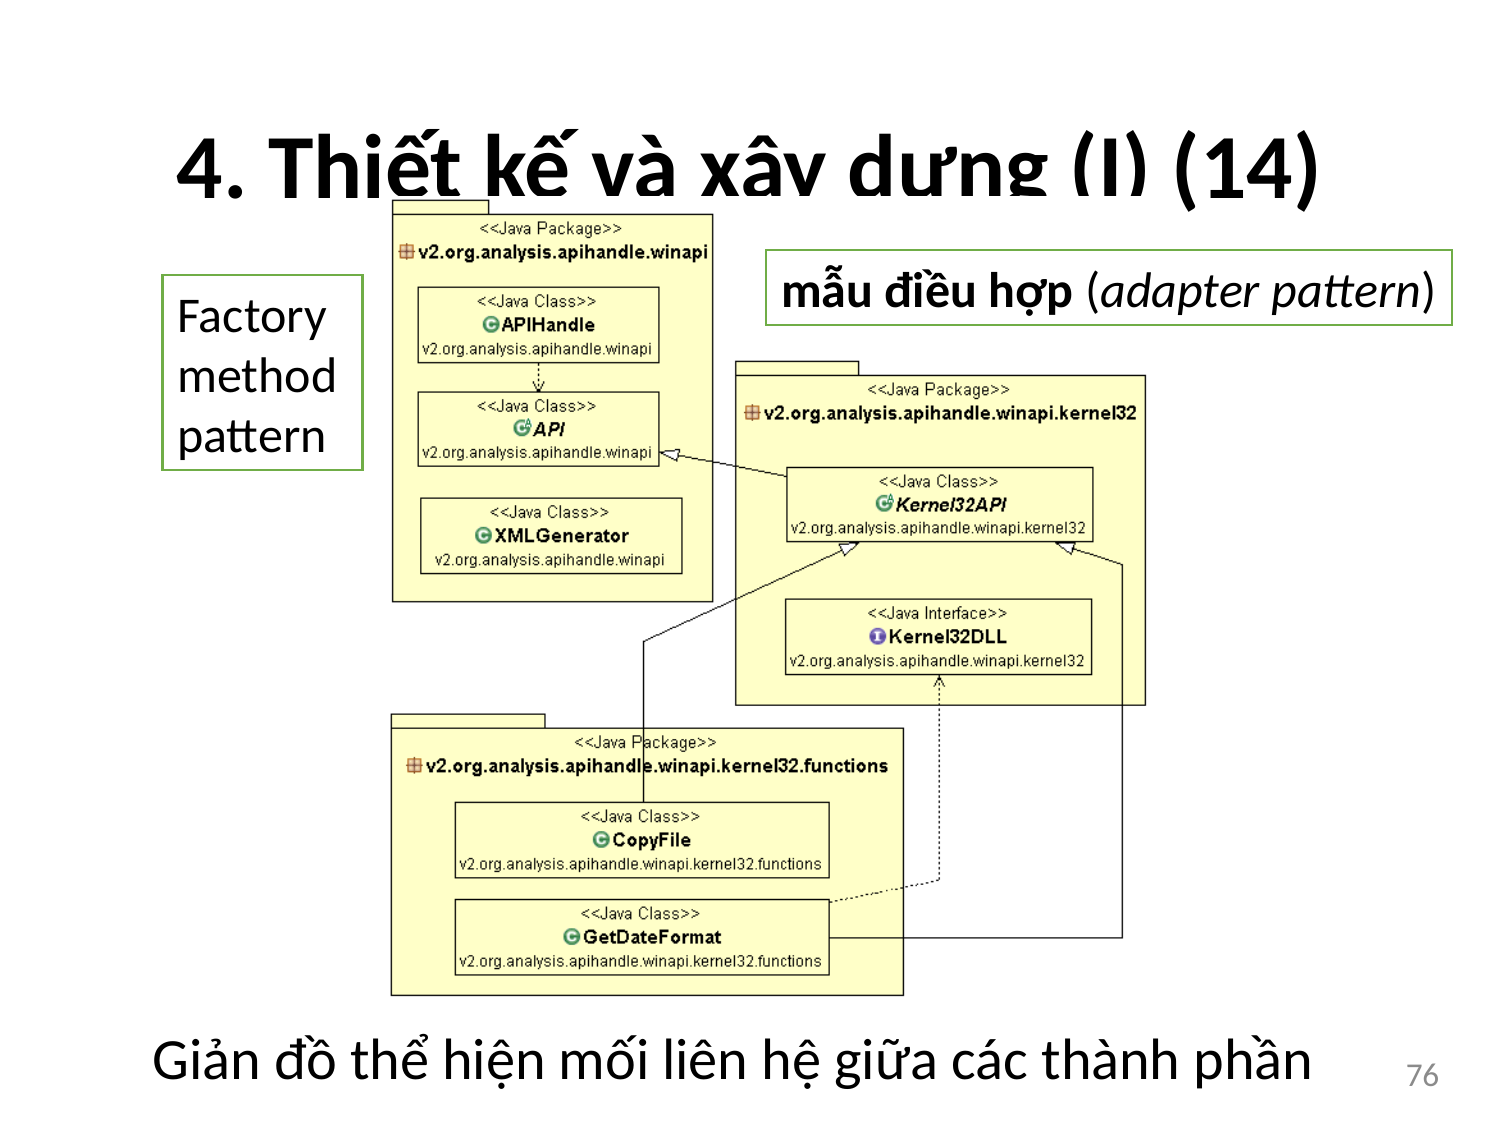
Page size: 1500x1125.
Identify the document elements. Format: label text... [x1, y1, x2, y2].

text_box mẫu điều hợp (adapter pattern) [1150, 249, 1453, 326]
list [387, 196, 1150, 1000]
slide_number 76 [1116, 1042, 1455, 1103]
text_box Giản đồ thể hiện mối liên hệ giữa các thành phần [137, 1014, 1375, 1099]
title 4. Thiết kế và xây dựng (I) (14) [103, 59, 1397, 278]
text_box Factory method pattern [161, 274, 364, 471]
